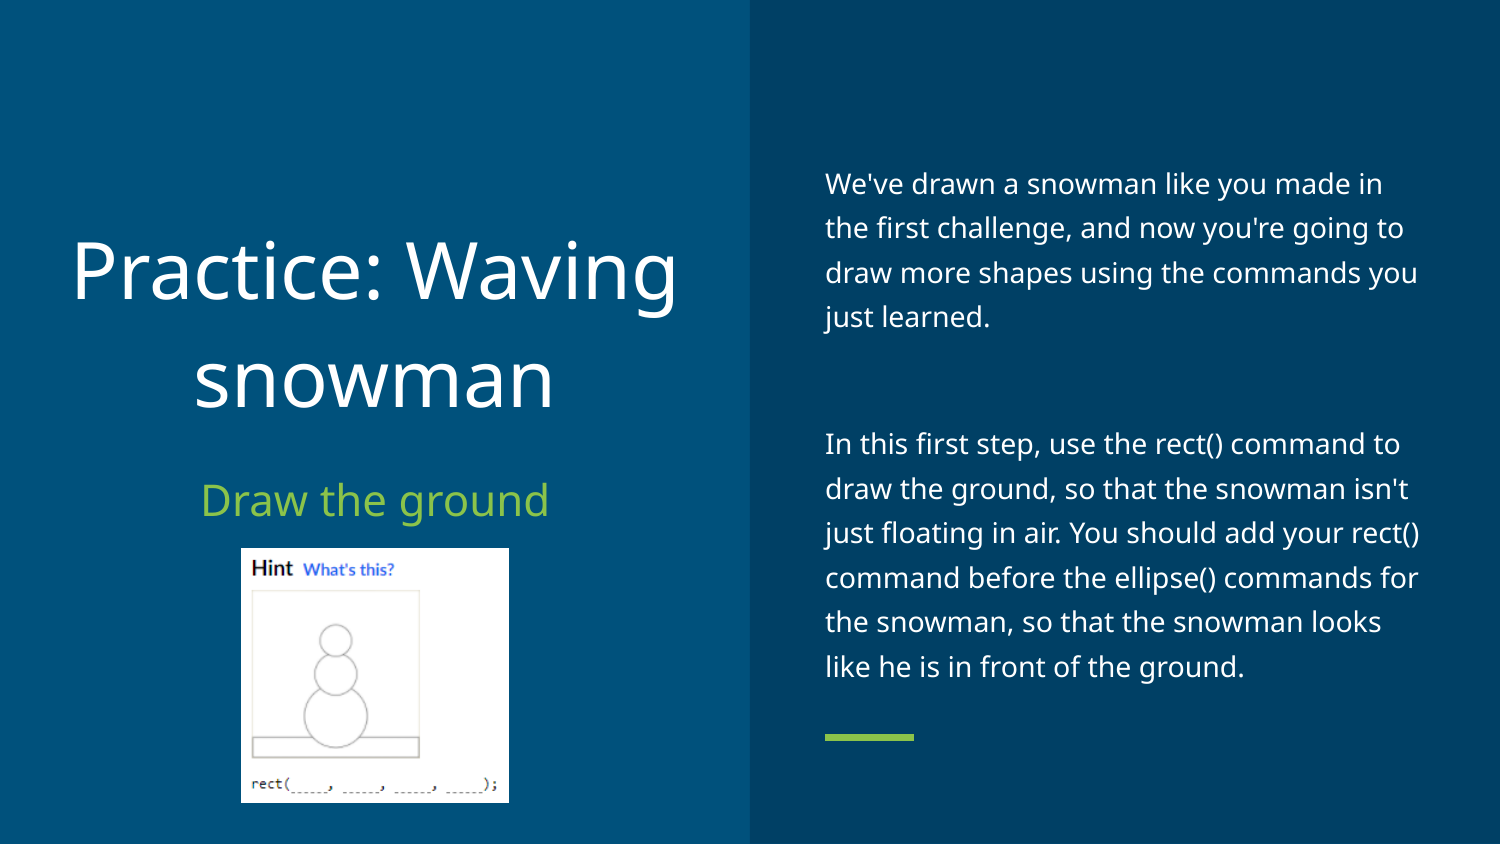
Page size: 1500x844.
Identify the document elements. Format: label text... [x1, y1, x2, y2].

list We've drawn a snowman like you made in the first challenge, and now you're going to draw more shapes using the commands you just learned. In this first step, use the rect() command to draw the ground, so that the snowman isn't just floating in air. You should add your rect() command before the ellipse() commands for the snowman, so that the snowman looks like he is in front of the ground. [810, 118, 1440, 725]
picture [242, 549, 508, 802]
subtitle Draw the ground [43, 454, 708, 675]
title Practice: Waving snowman [43, 198, 708, 446]
